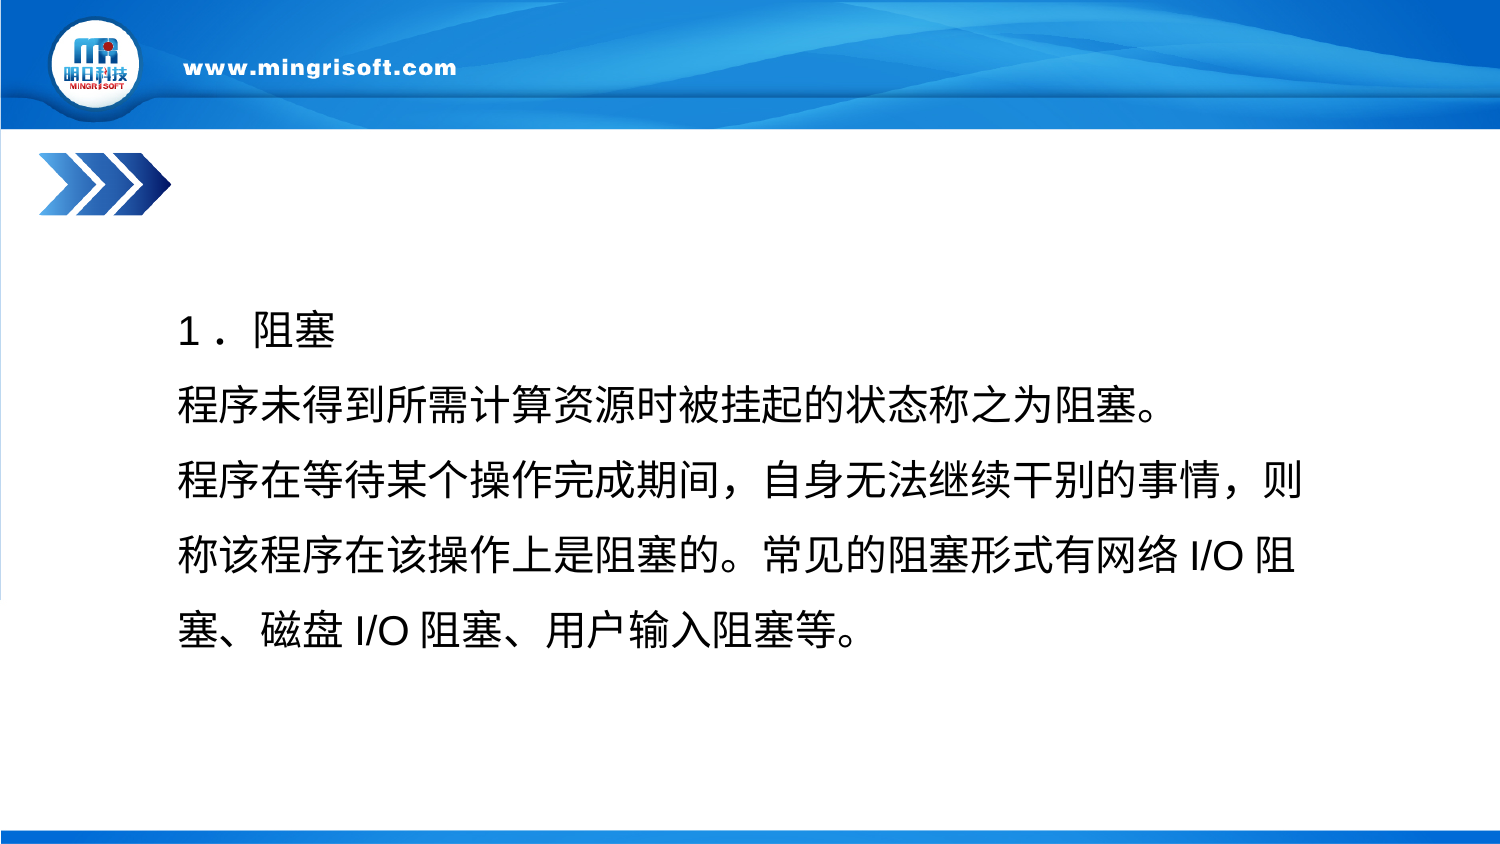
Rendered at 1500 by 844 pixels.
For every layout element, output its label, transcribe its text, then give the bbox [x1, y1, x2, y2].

text_box 1．阻塞 程序未得到所需计算资源时被挂起的状态称之为阻塞。 程序在等待某个操作完成期间，自身无法继续干别的事情，则称该程序在该操作上是阻塞的。常见的阻塞形式有网络I/O阻塞、磁盘I/O阻塞、用户输入阻塞等。 [162, 271, 1338, 662]
picture [0, 0, 1500, 844]
